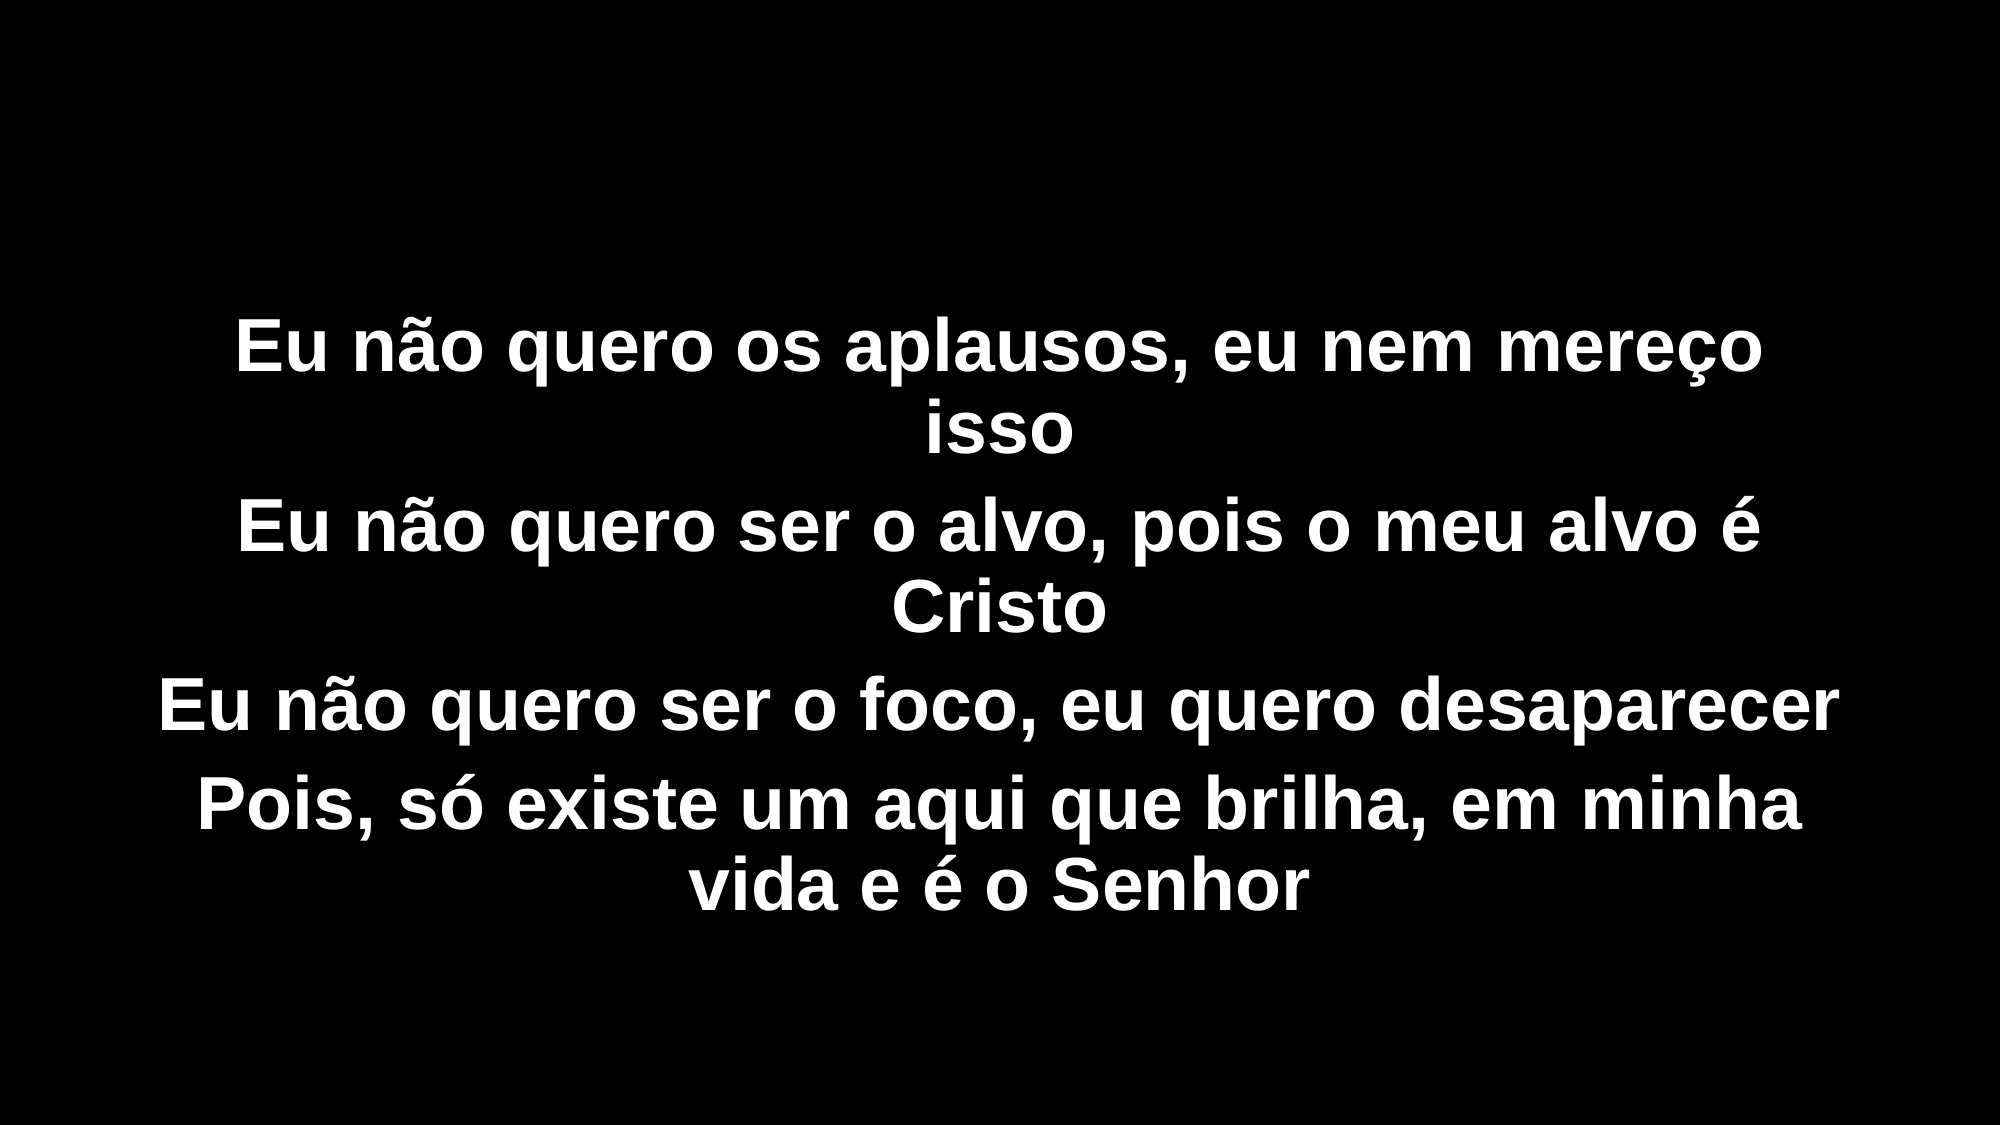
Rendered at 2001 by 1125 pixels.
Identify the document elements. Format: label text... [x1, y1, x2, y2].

list Eu não quero os aplausos, eu nem mereço isso Eu não quero ser o alvo, pois o meu alvo é Cristo Eu não quero ser o foco, eu quero desaparecer Pois, só existe um aqui que brilha, em minha vida e é o Senhor [137, 299, 1863, 1014]
